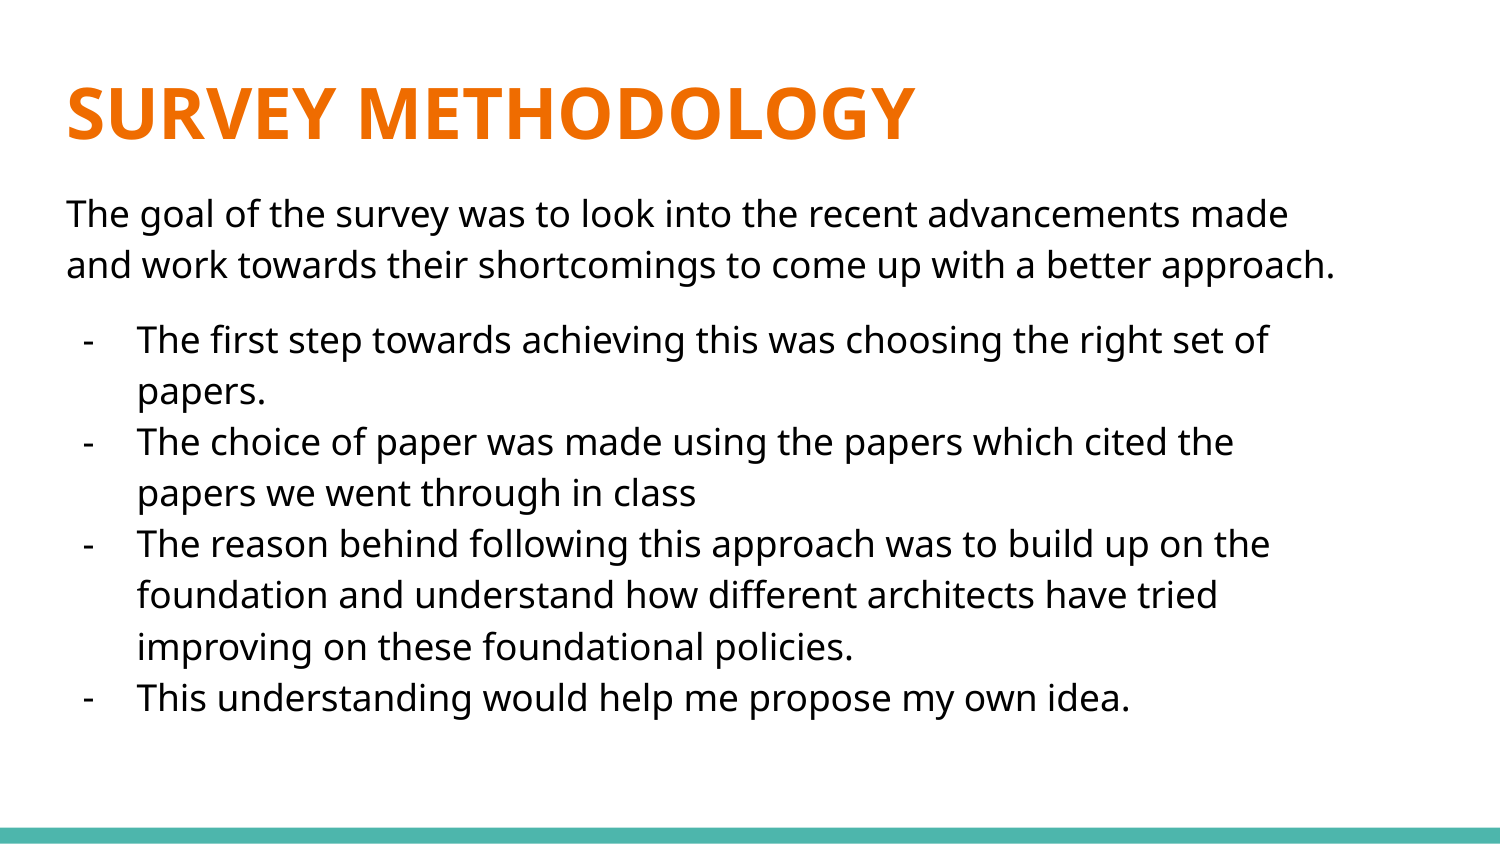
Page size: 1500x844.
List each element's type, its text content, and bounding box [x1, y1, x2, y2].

list The goal of the survey was to look into the recent advancements made and work towards their shortcomings to come up with a better approach. The first step towards achieving this was choosing the right set of papers. The choice of paper was made using the papers which cited the papers we went through in class The reason behind following this approach was to build up on the foundation and understand how different architects have tried improving on these foundational policies. This understanding would help me propose my own idea. [51, 169, 1360, 750]
title SURVEY METHODOLOGY [51, 53, 1449, 170]
